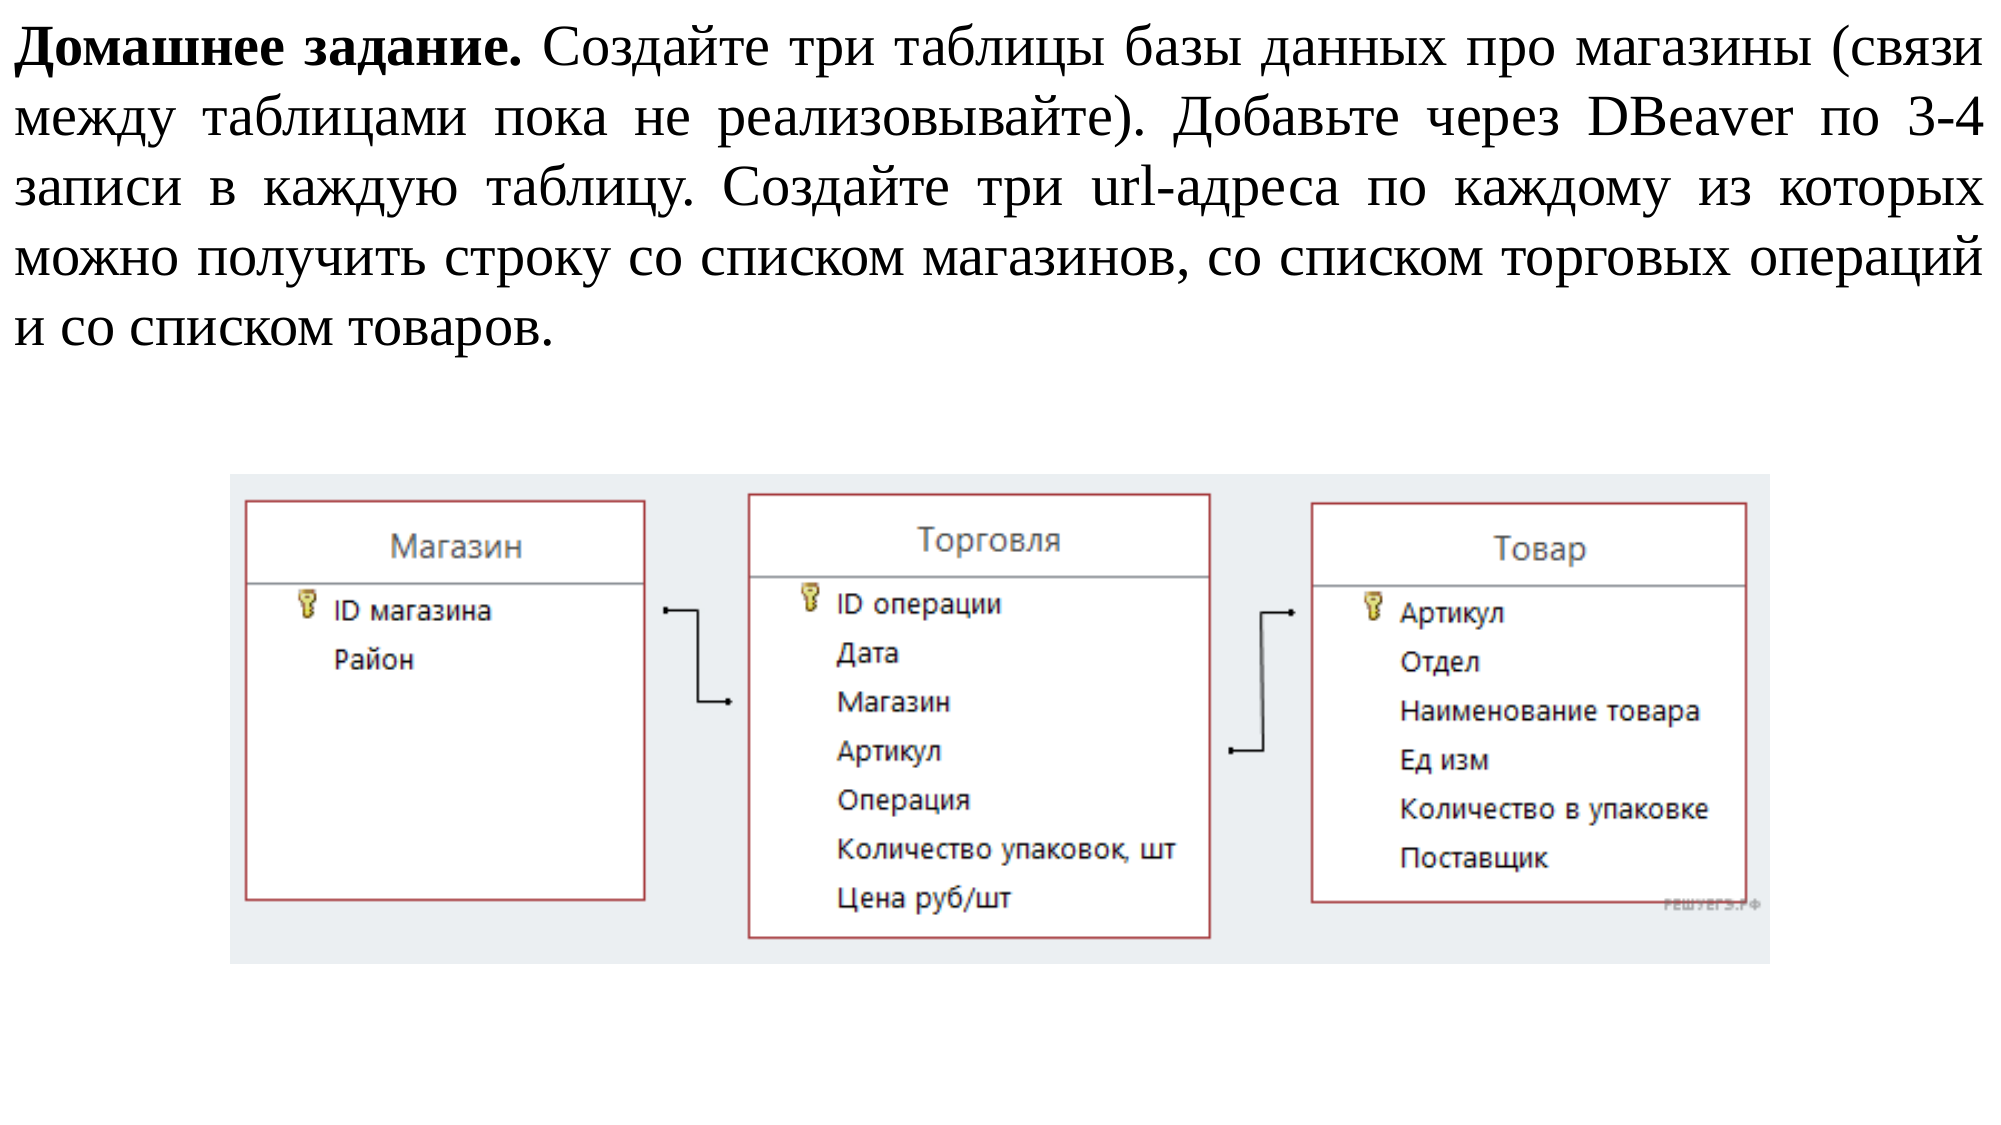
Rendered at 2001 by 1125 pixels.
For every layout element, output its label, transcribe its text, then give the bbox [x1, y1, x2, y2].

text_box Домашнее задание. Создайте три таблицы базы данных про магазины (связи между таблицами пока не реализовывайте). Добавьте через DBeaver по 3-4 записи в каждую таблицу. Создайте три url-адреса по каждому из которых можно получить строку со списком магазинов, со списком торговых операций и со списком товаров. [0, 0, 2000, 365]
picture [230, 474, 1770, 964]
